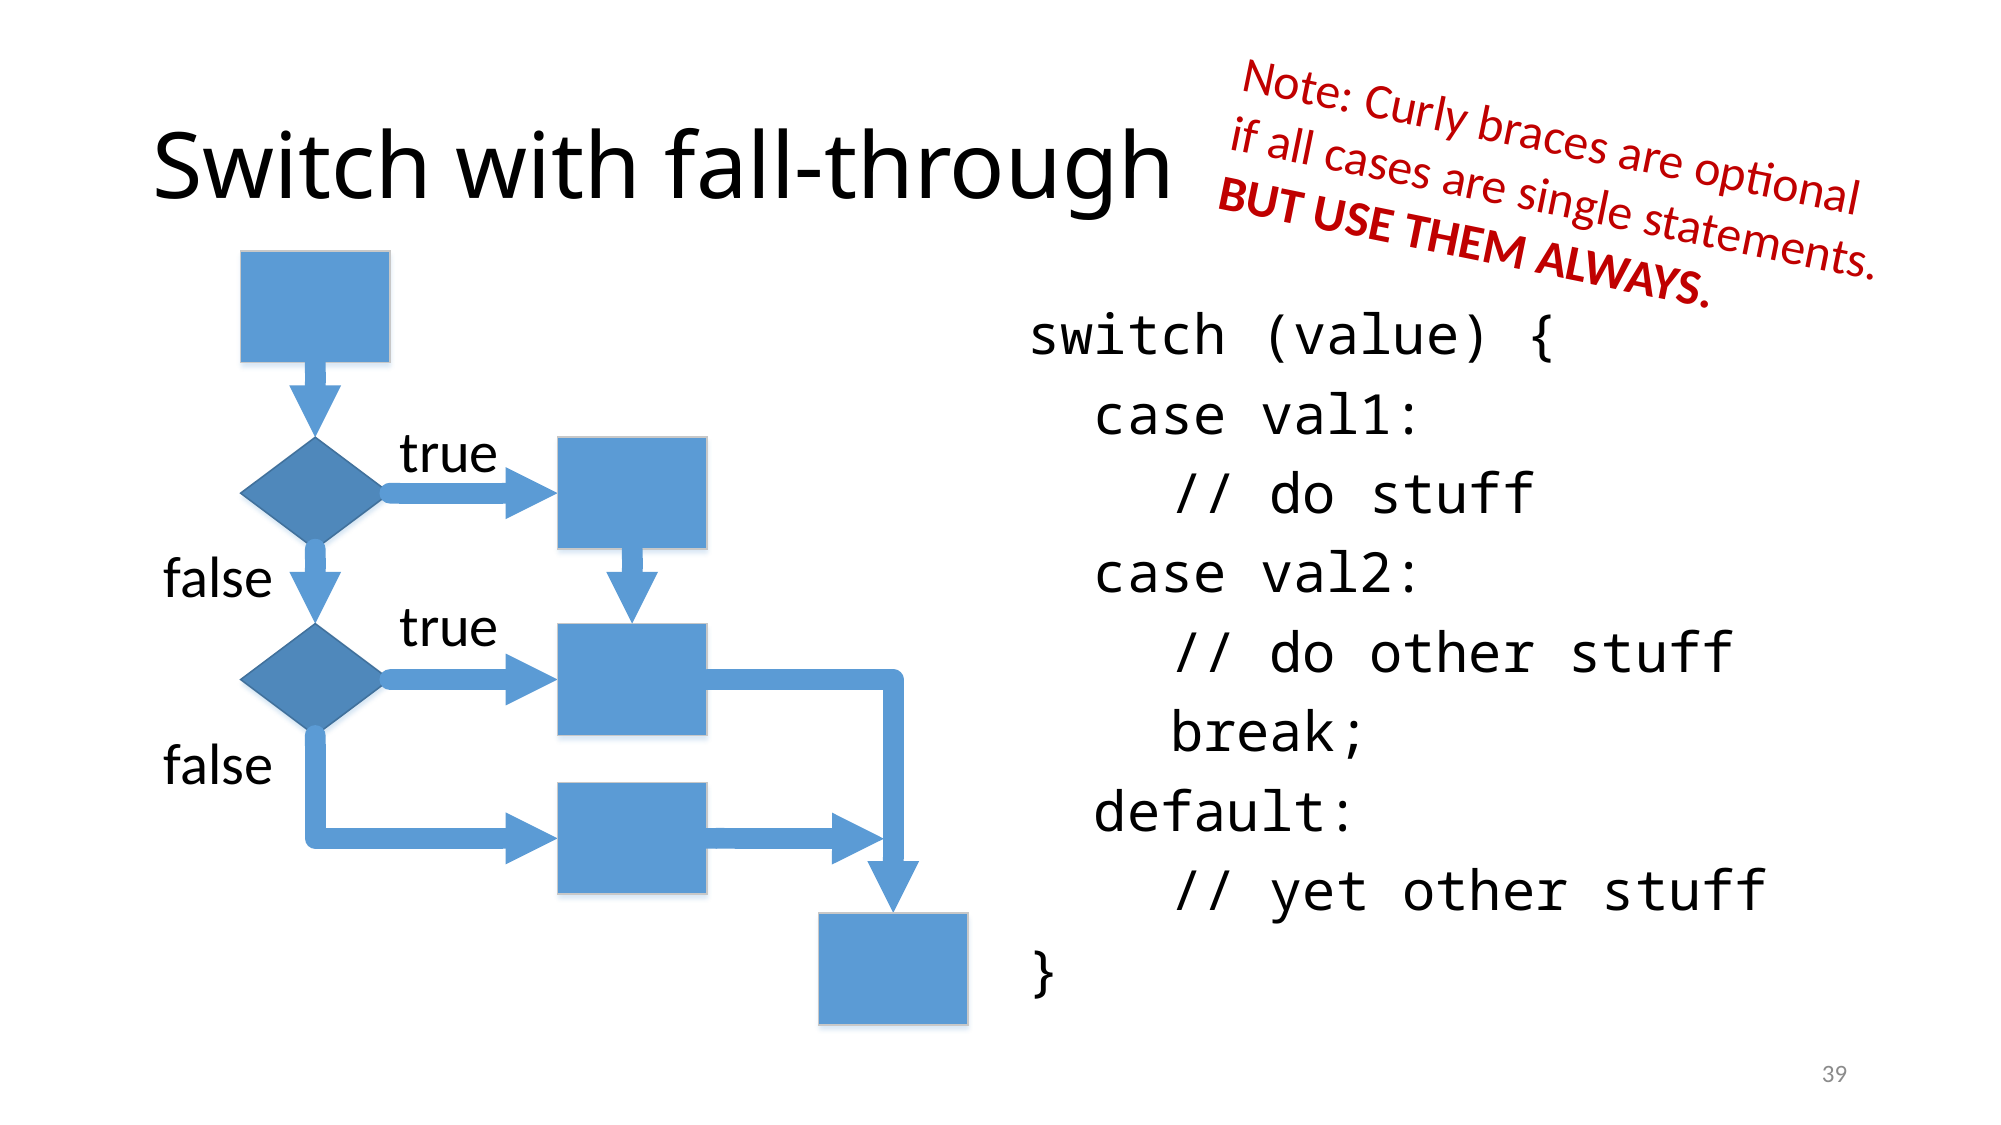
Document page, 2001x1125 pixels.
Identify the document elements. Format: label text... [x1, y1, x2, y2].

list switch (value) { case val1: // do stuff case val2: // do other stuff break; default: // yet other stuff } [1012, 299, 1863, 1014]
text_box Note: Curly braces are optional if all cases are single statements. BUT USE THEM ALWAYS. [1198, 31, 1915, 361]
slide_number 39 [1412, 1042, 1863, 1103]
text_box false [149, 531, 231, 617]
text_box false [149, 718, 231, 804]
title Switch with fall-through [137, 59, 1466, 278]
picture [231, 245, 976, 1037]
title Switch with fall-through [1377, 59, 1863, 159]
